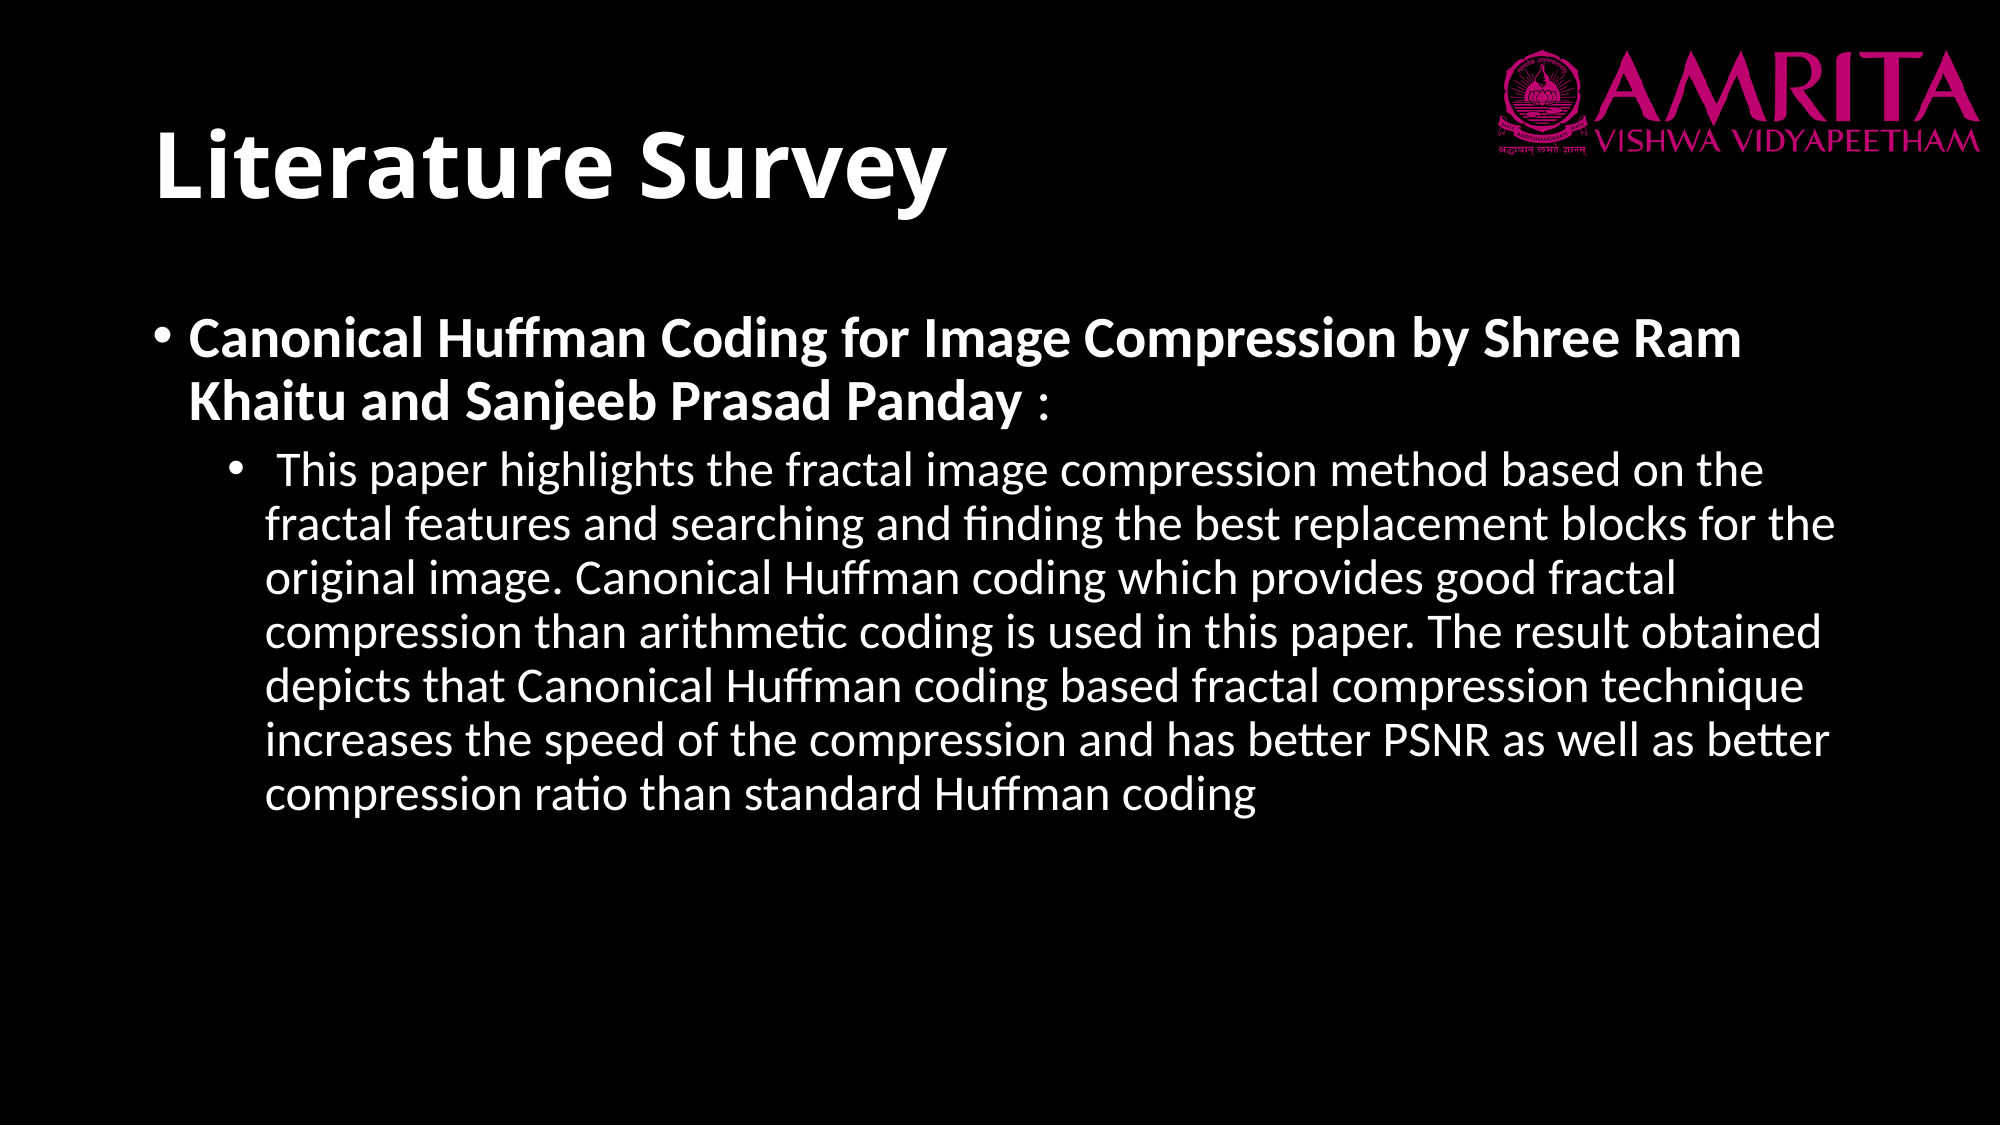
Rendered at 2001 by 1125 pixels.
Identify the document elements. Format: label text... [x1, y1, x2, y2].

picture [1492, 10, 1985, 195]
list Canonical Huffman Coding for Image Compression by Shree Ram Khaitu and Sanjeeb Prasad Panday : This paper highlights the fractal image compression method based on the fractal features and searching and finding the best replacement blocks for the original image. Canonical Huffman coding which provides good fractal compression than arithmetic coding is used in this paper. The result obtained depicts that Canonical Huffman coding based fractal compression technique increases the speed of the compression and has better PSNR as well as better compression ratio than standard Huffman coding [137, 299, 1863, 1014]
title Literature Survey [137, 59, 1863, 278]
